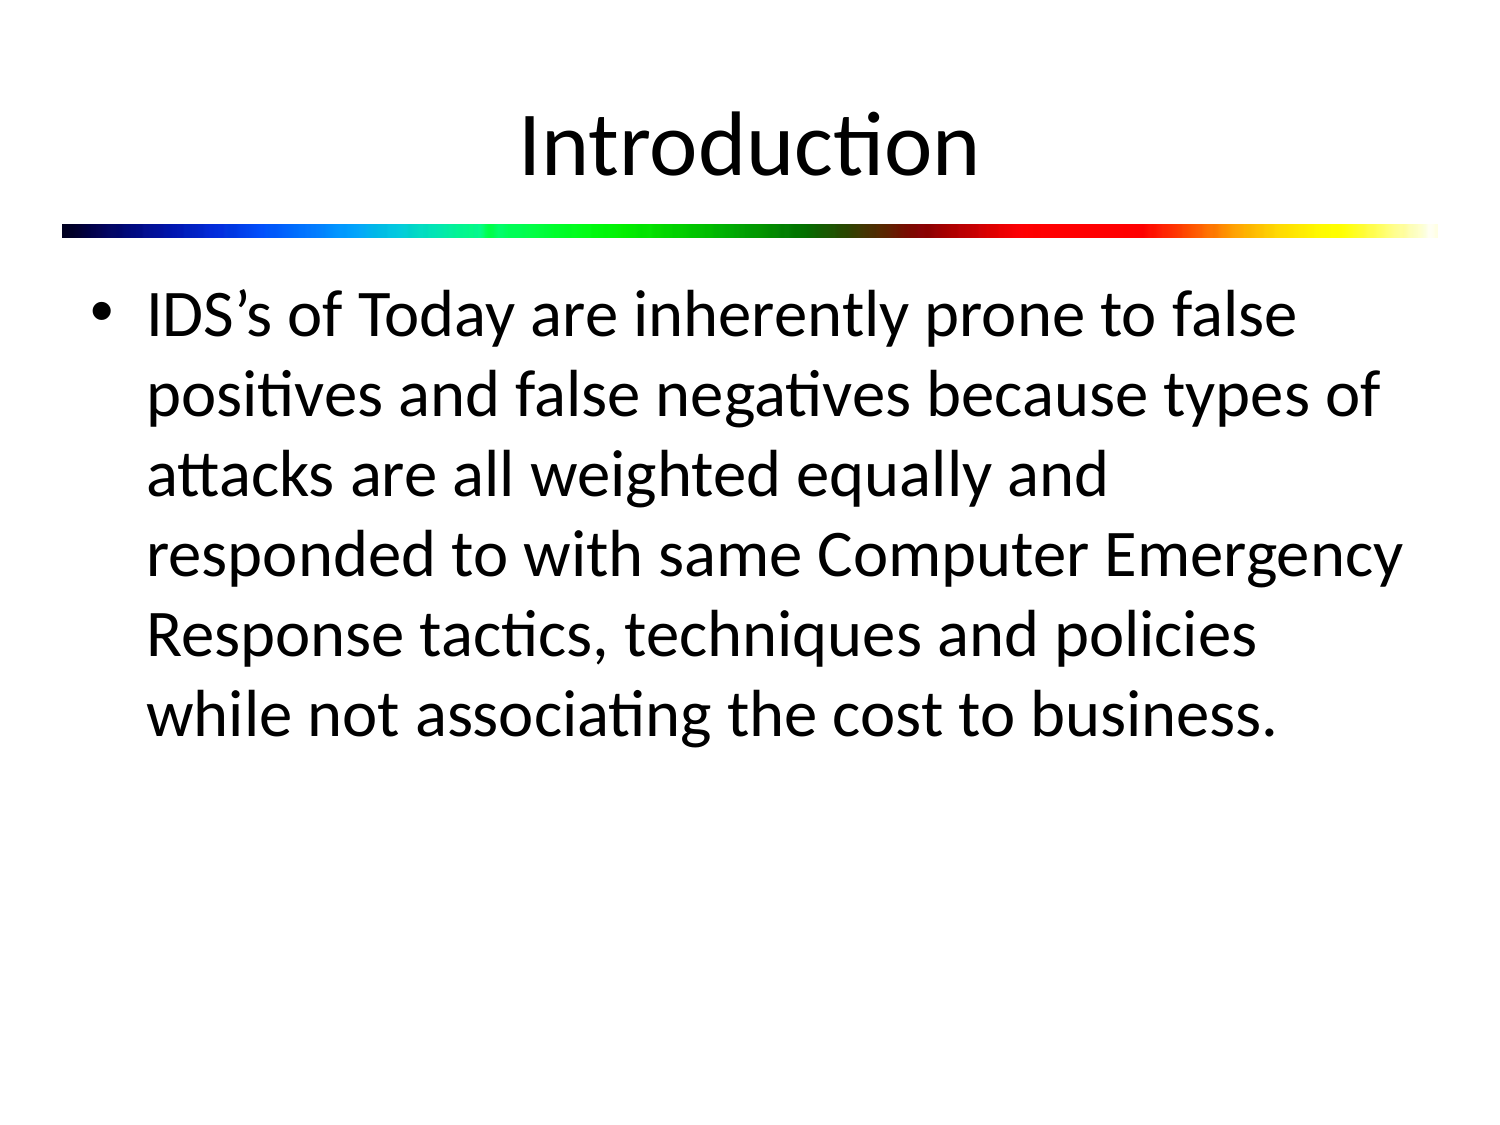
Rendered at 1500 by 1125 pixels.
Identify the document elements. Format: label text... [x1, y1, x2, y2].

list IDS’s of Today are inherently prone to false positives and false negatives because types of attacks are all weighted equally and responded to with same Computer Emergency Response tactics, techniques and policies while not associating the cost to business. [75, 262, 1425, 1005]
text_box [1363, 224, 1438, 238]
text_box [62, 224, 1355, 238]
title Introduction [75, 45, 1425, 223]
